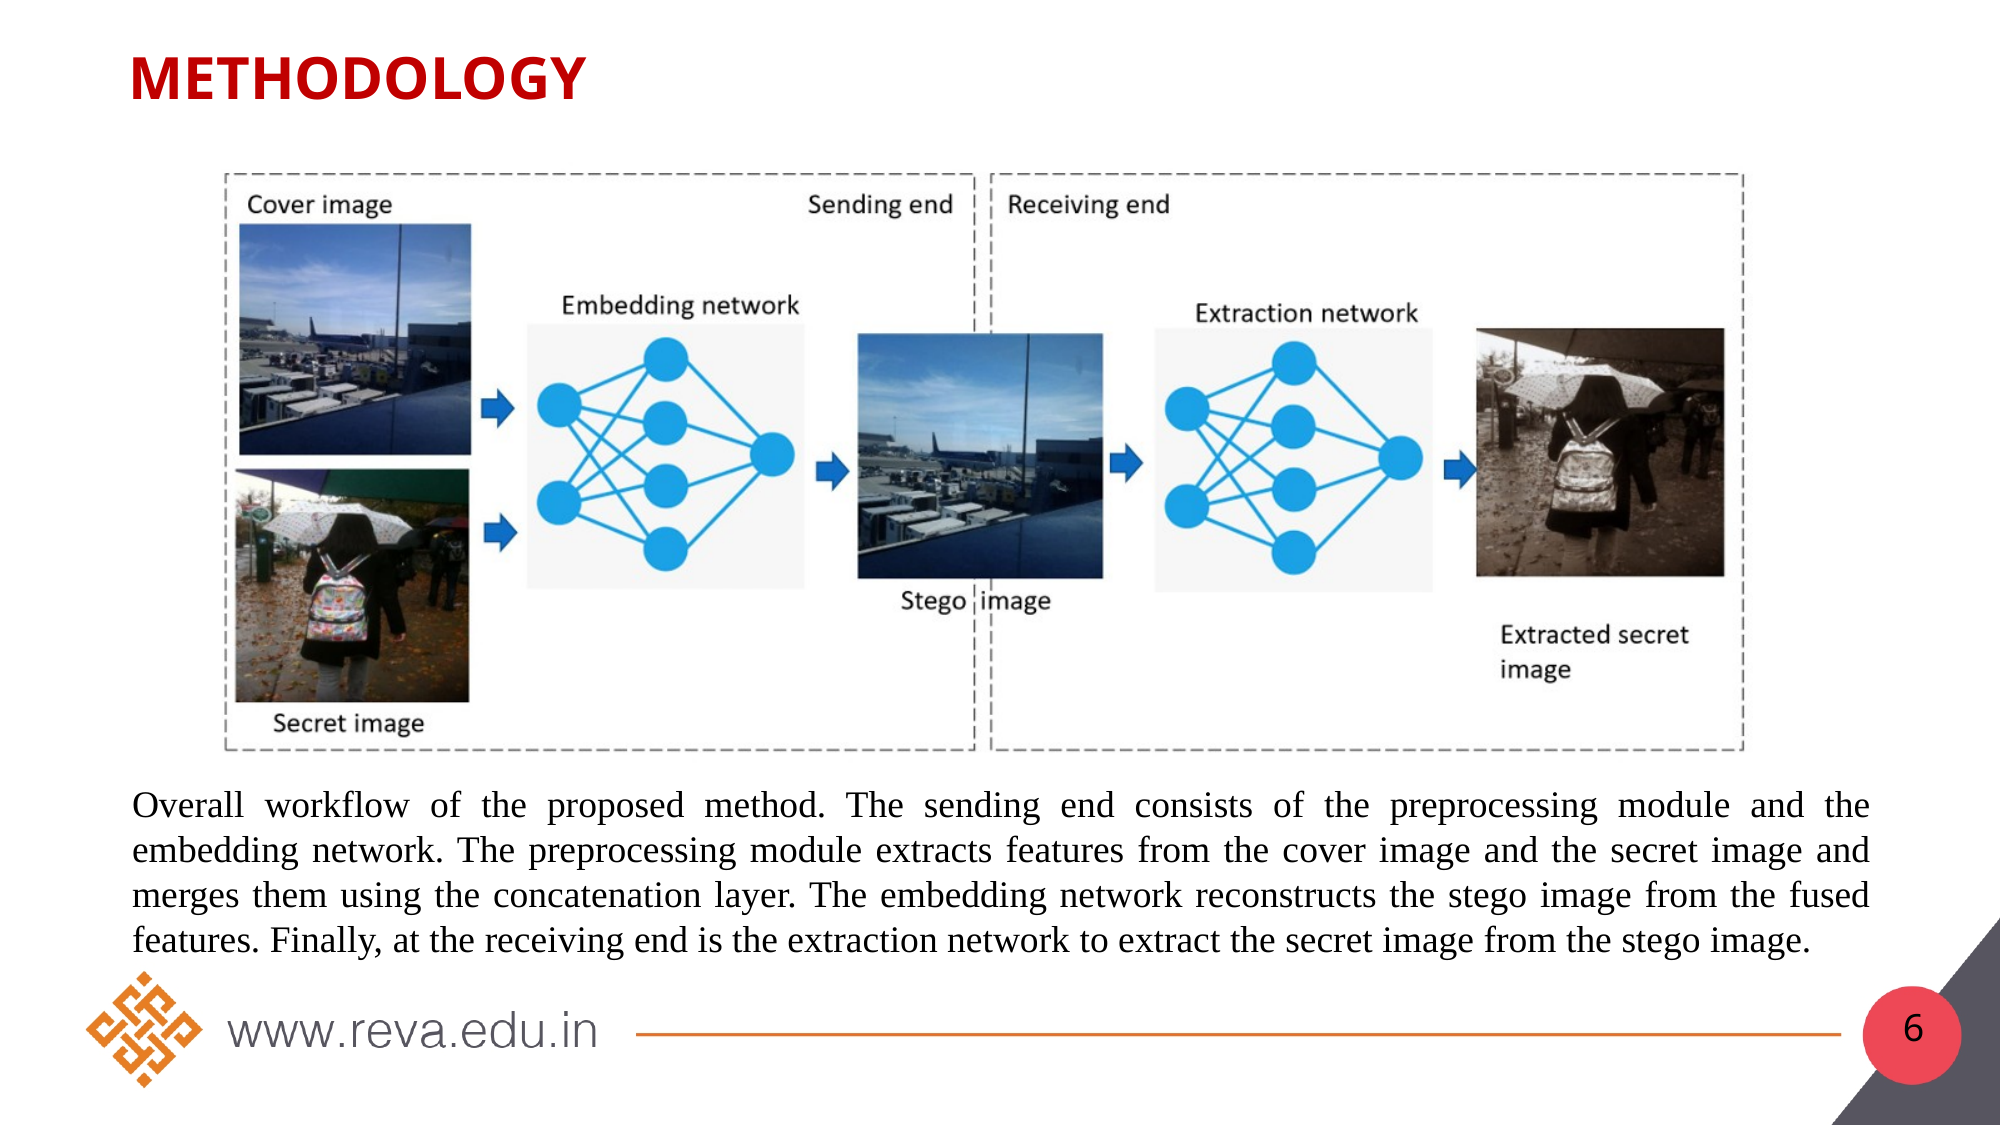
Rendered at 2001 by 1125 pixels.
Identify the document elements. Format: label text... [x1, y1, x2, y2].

text_box Overall workflow of the proposed method. The sending end consists of the preprocessing module and the embedding network. The preprocessing module extracts features from the cover image and the secret image and merges them using the concatenation layer. The embedding network reconstructs the stego image from the fused features. Finally, at the receiving end is the extraction network to extract the secret image from the stego image. [117, 773, 1888, 968]
slide_number 6 [1864, 999, 1963, 1060]
picture [0, 0, 2000, 1125]
title methodology [114, 12, 1133, 150]
